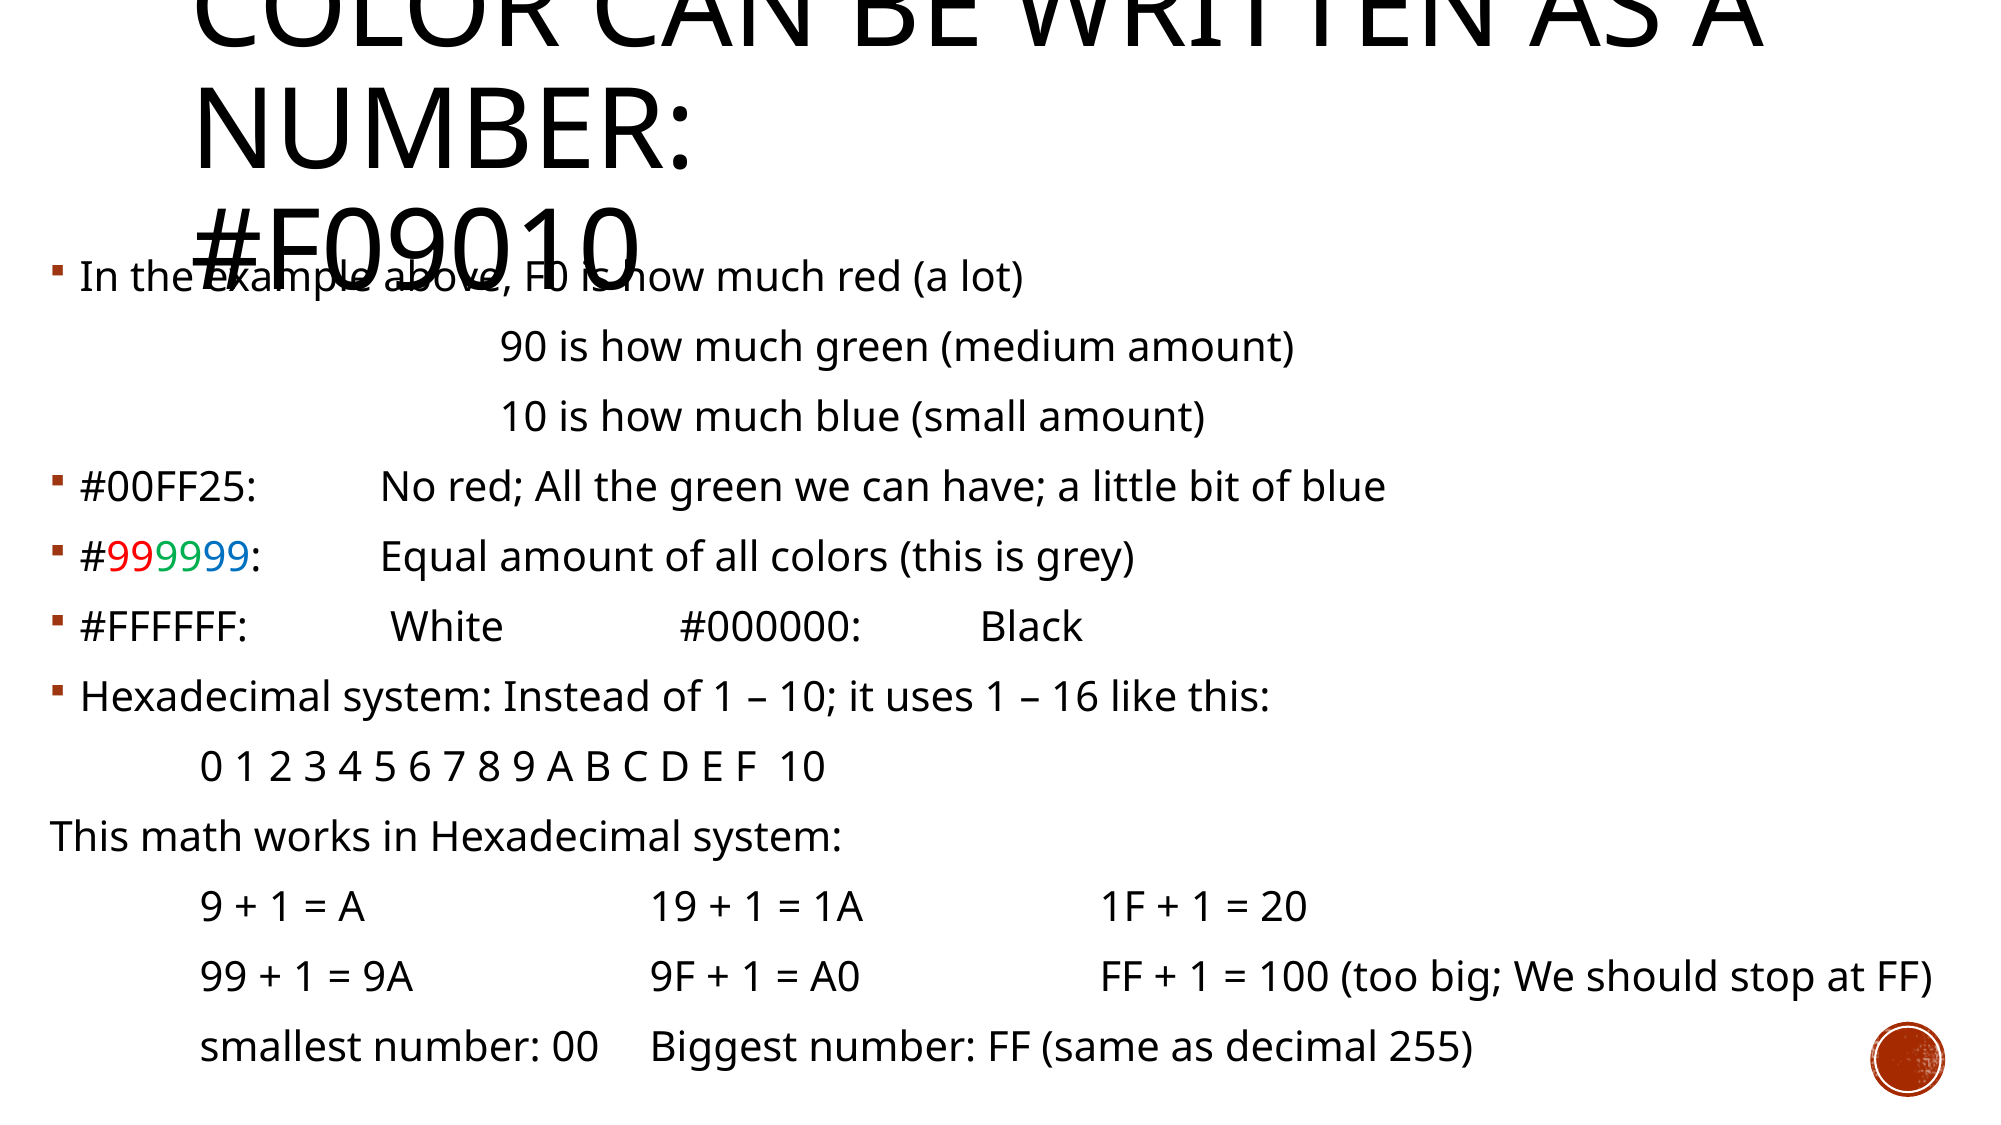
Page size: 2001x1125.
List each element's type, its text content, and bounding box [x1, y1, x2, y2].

list In the example above, F0 is how much red (a lot) 90 is how much green (medium amount) 10 is how much blue (small amount) #00FF25: No red; All the green we can have; a little bit of blue #999999: Equal amount of all colors (this is grey) #FFFFFF: White #000000: Black Hexadecimal system: Instead of 1 – 10; it uses 1 – 16 like this: 0 1 2 3 4 5 6 7 8 9 A B C D E F 10 This math works in Hexadecimal system: 9 + 1 = A 19 + 1 = 1A 1F + 1 = 20 99 + 1 = 9A 9F + 1 = A0 FF + 1 = 100 (too big; We should stop at FF) smallest number: 00 Biggest number: FF (same as decimal 255) [34, 247, 2000, 1125]
title Color can be written as a number: #f09010 [175, 0, 1826, 247]
